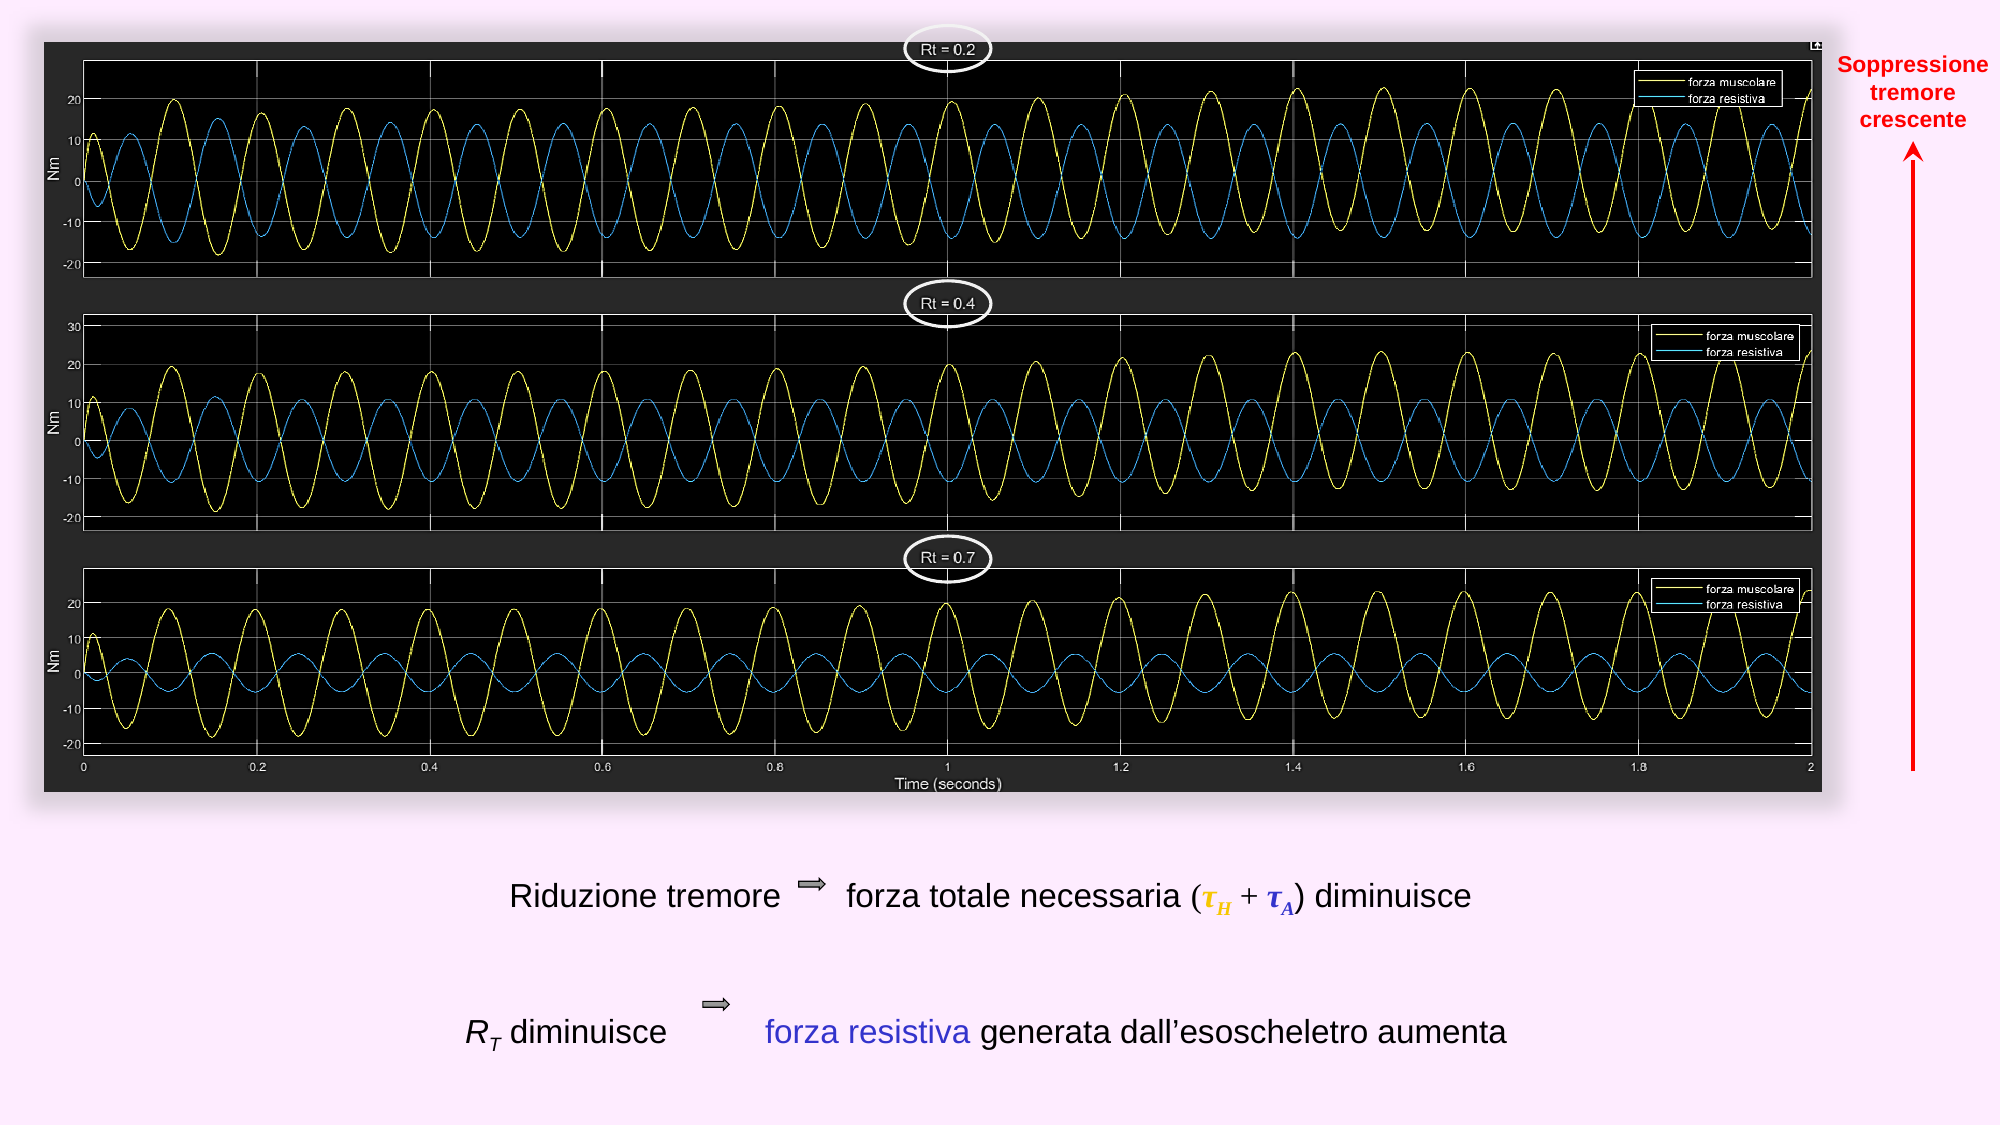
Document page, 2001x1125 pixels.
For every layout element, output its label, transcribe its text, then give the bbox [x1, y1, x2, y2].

text_box Soppressione tremore crescente [1822, 42, 2000, 140]
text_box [319, 844, 1662, 1110]
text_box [44, 25, 1822, 792]
